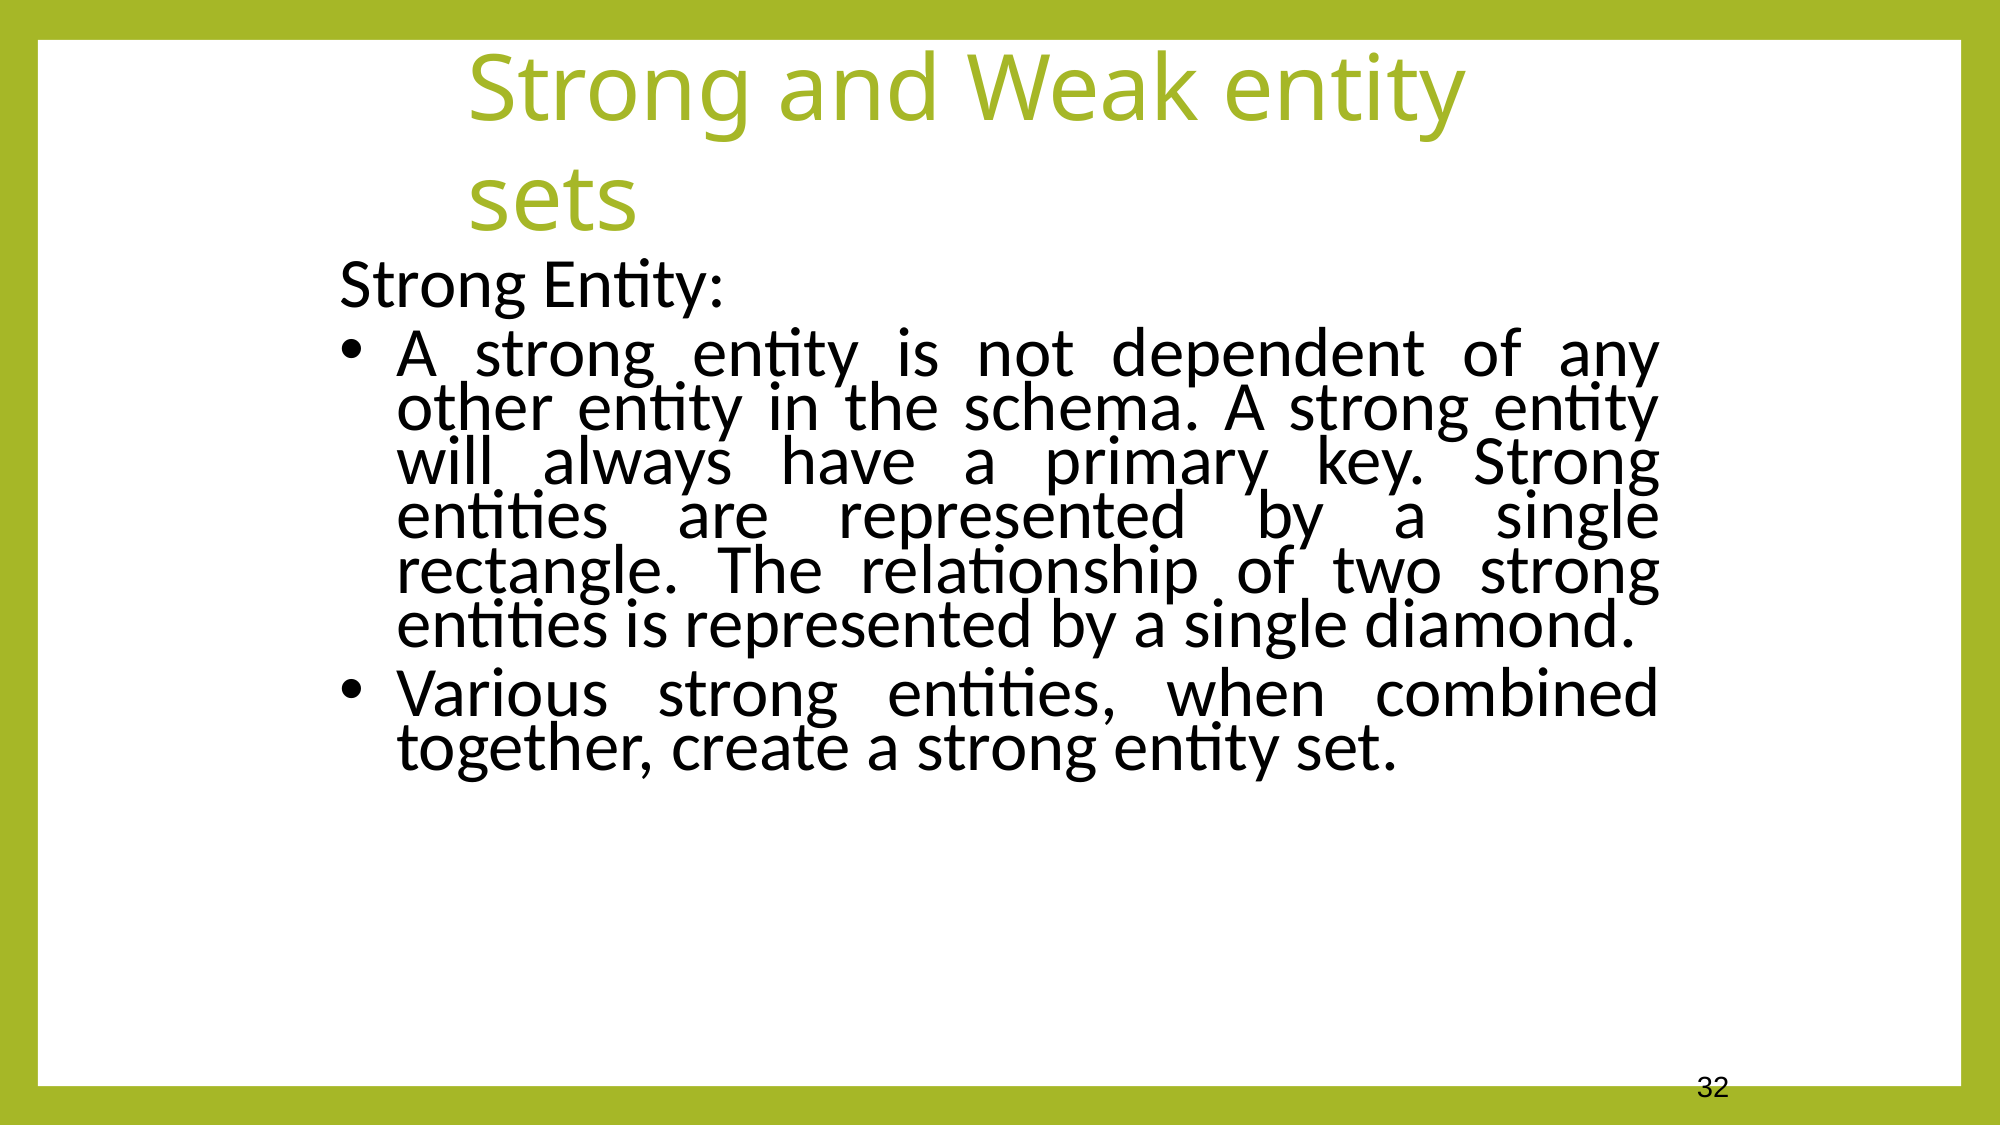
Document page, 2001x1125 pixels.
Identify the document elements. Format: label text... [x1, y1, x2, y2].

text_box 32 [1692, 1069, 1734, 1104]
text_box Strong Entity: A strong entity is not dependent of any other entity in the schema. A strong entity will always have a primary key. Strong entities are represented by a single rectangle. The relationship of two strong entities is represented by a single diamond. Various strong entities, when combined together, create a strong entity set. [337, 252, 1663, 785]
title Strong and Weak entity sets [465, 26, 1536, 249]
